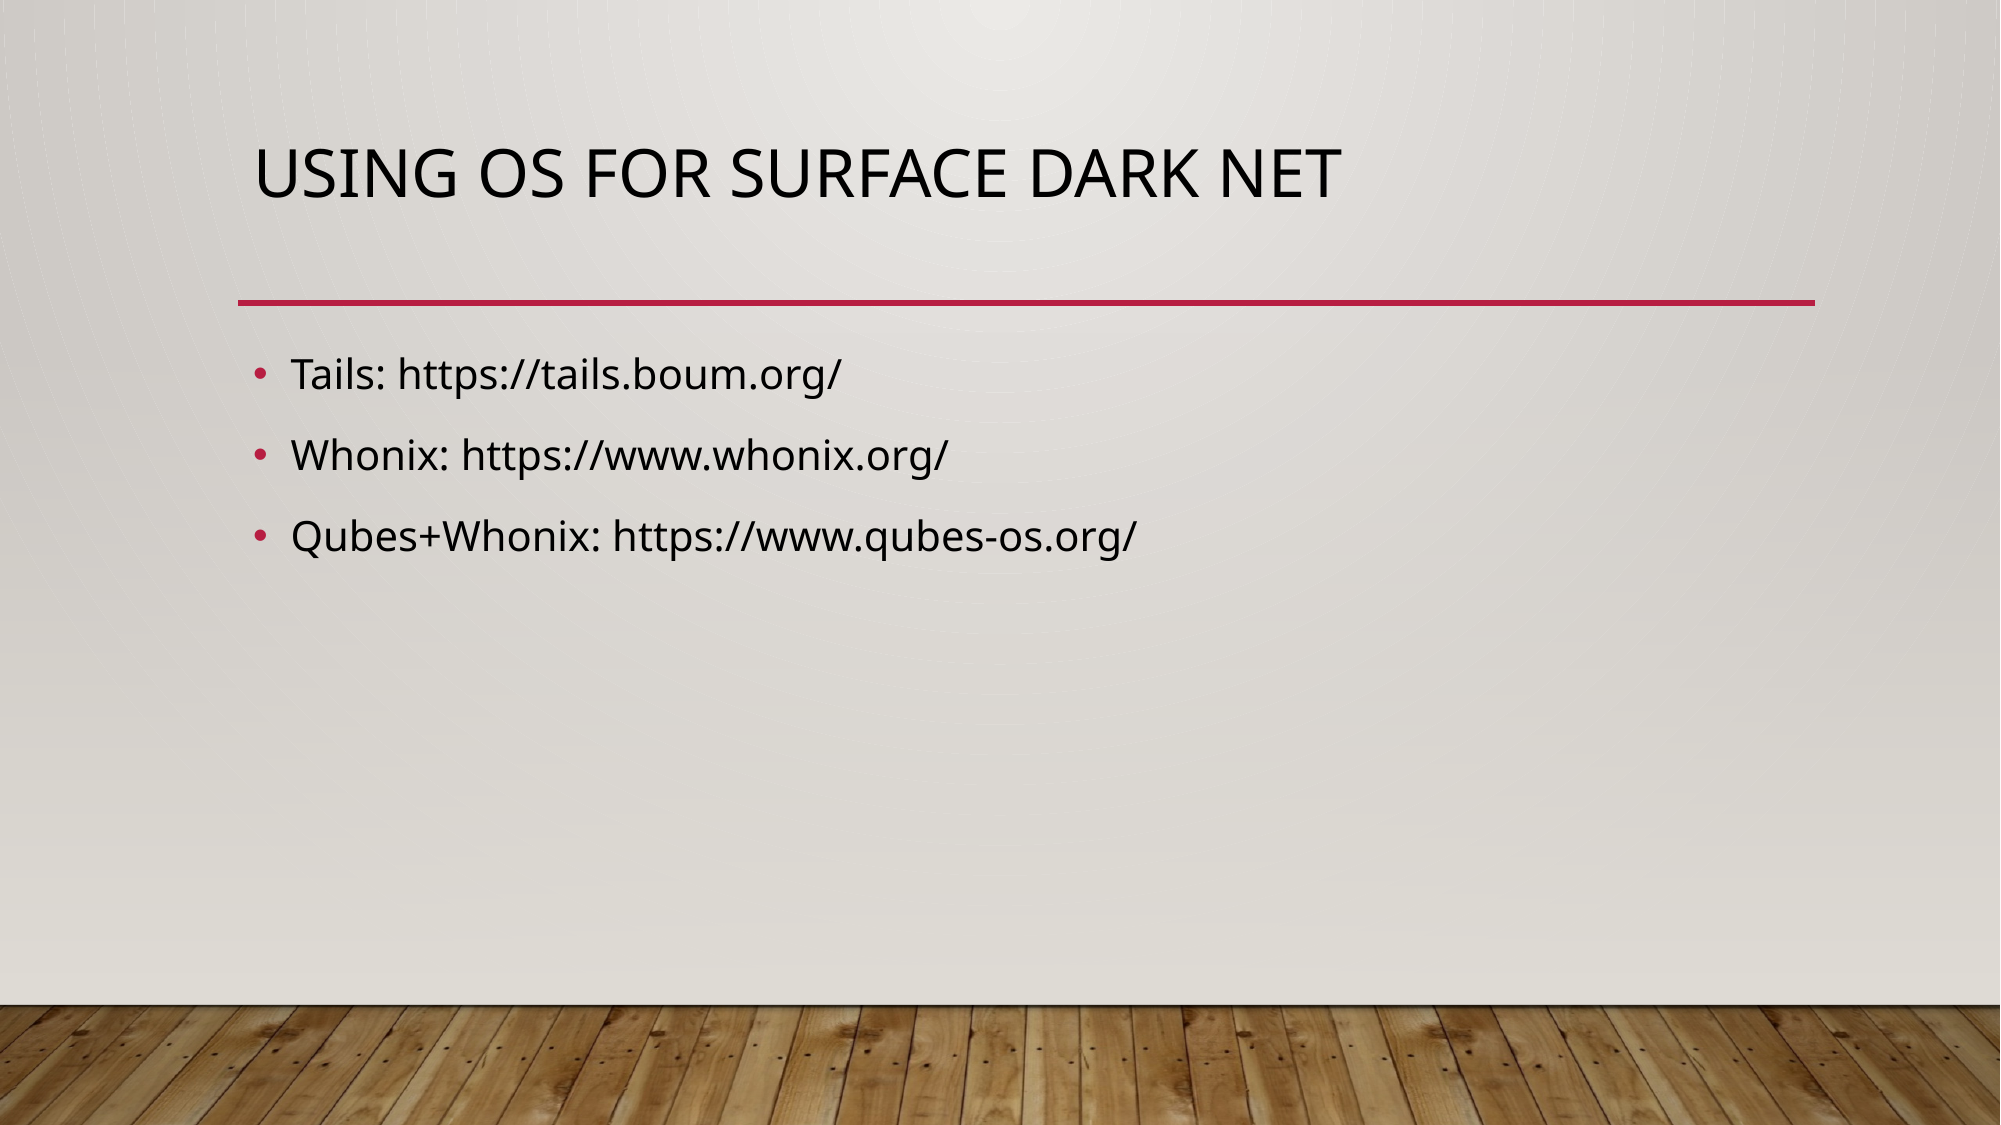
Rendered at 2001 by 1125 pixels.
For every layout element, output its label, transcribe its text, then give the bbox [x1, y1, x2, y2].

title Using OS for surface dark net [238, 131, 1814, 305]
picture [0, 1005, 2000, 1125]
list Tails: https://tails.boum.org/ Whonix: https://www.whonix.org/ Qubes+Whonix: https://www.qubes-os.org/ [238, 330, 1814, 897]
